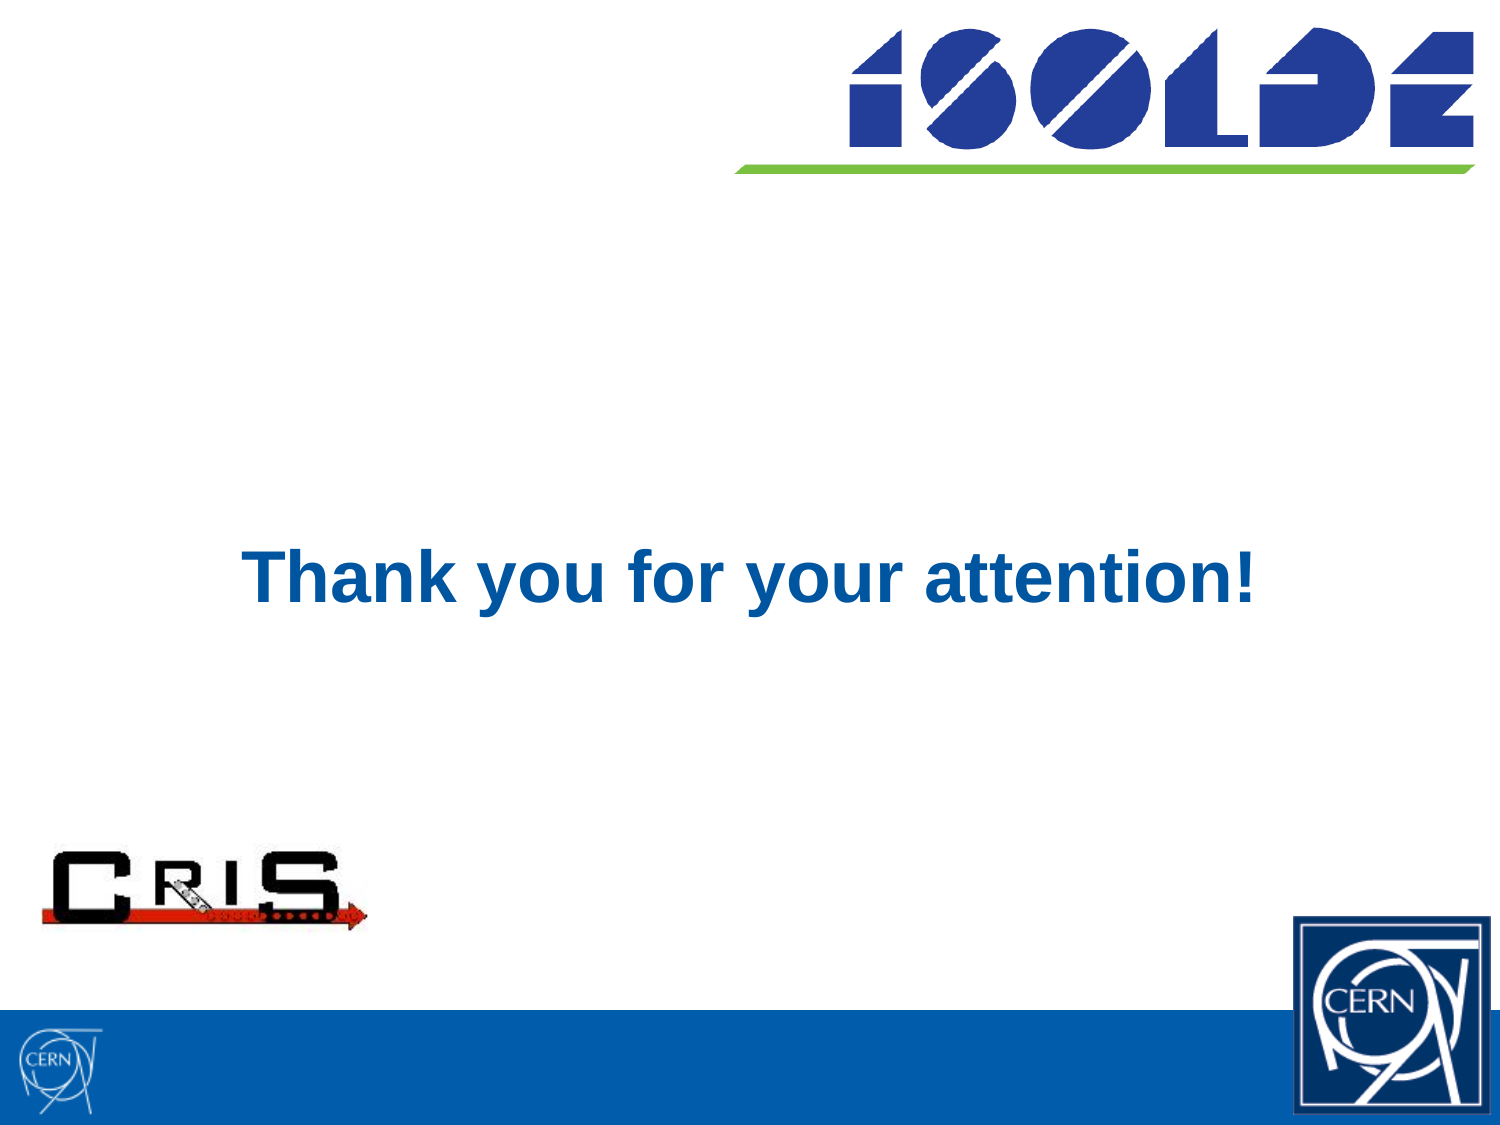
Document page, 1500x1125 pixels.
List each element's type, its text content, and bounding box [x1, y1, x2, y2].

picture [41, 806, 369, 981]
picture [1293, 916, 1491, 1115]
picture [716, 19, 1483, 186]
subtitle Thank you for your attention! [225, 522, 1275, 634]
